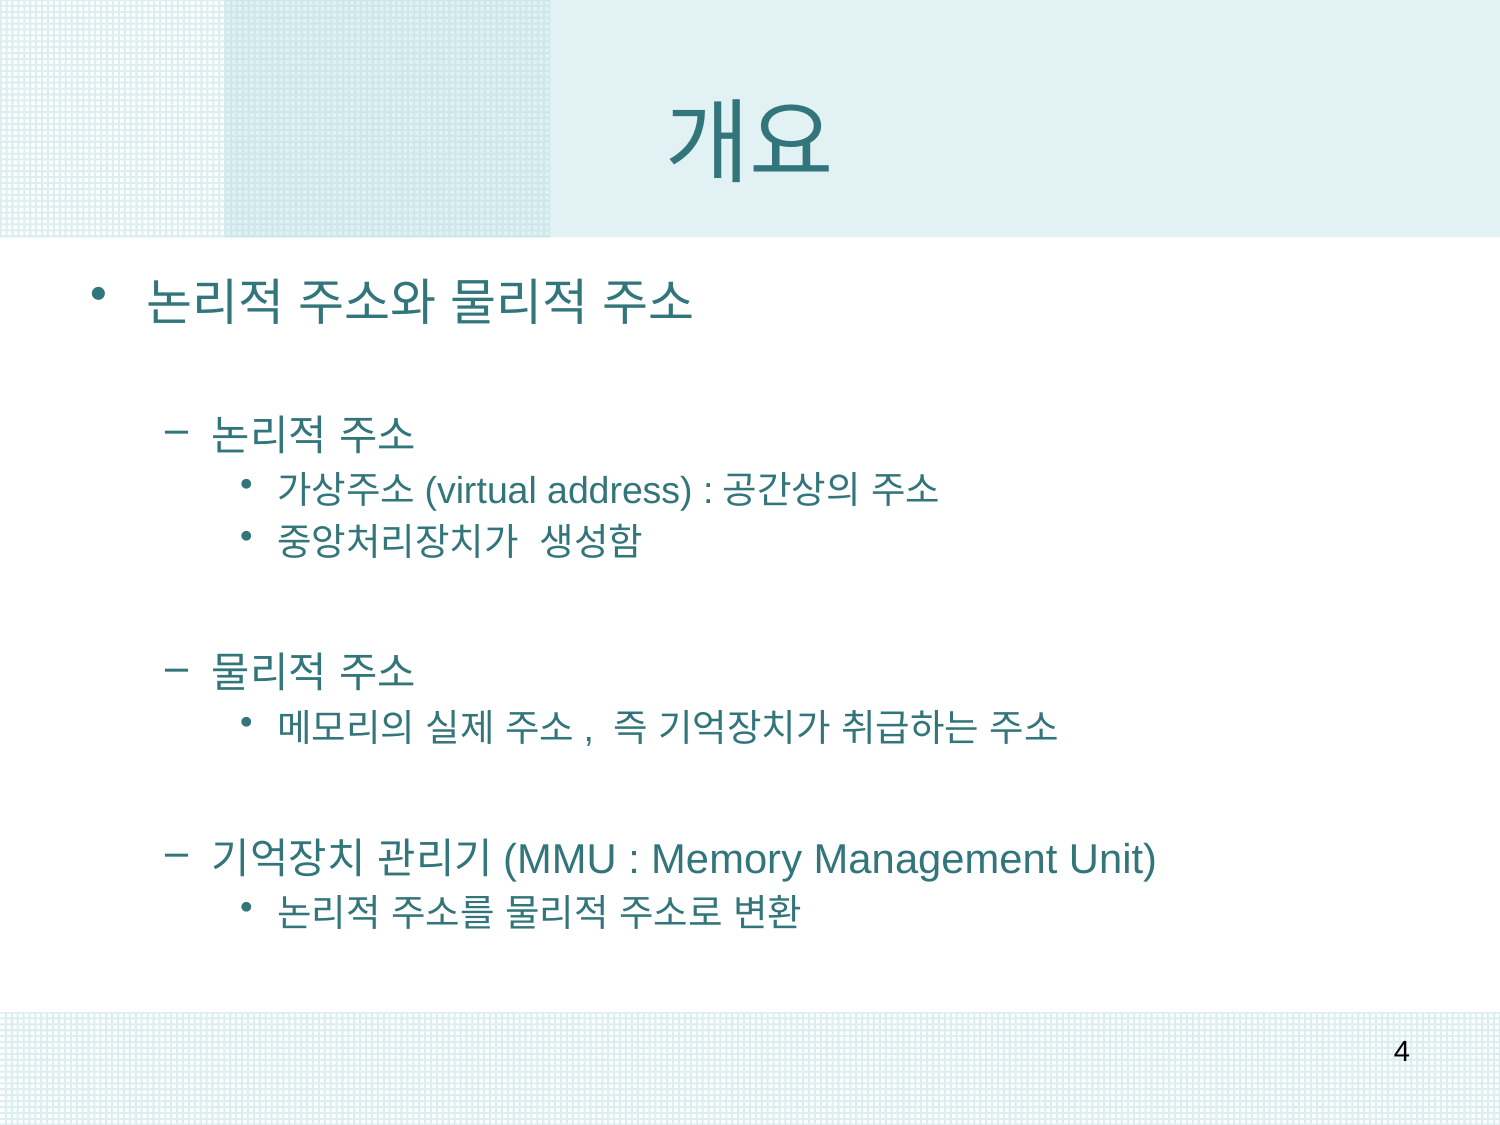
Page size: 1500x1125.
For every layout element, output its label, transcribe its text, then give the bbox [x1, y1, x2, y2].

slide_number 4 [1074, 1024, 1426, 1103]
list 논리적 주소와 물리적 주소 논리적 주소 가상주소(virtual address) :공간상의 주소 중앙처리장치가 생성함 물리적 주소 메모리의 실제 주소, 즉 기억장치가 취급하는 주소 기억장치 관리기(MMU : Memory Management Unit) 논리적 주소를 물리적 주소로 변환 [74, 262, 1426, 1006]
title 개요 [74, 44, 1426, 233]
